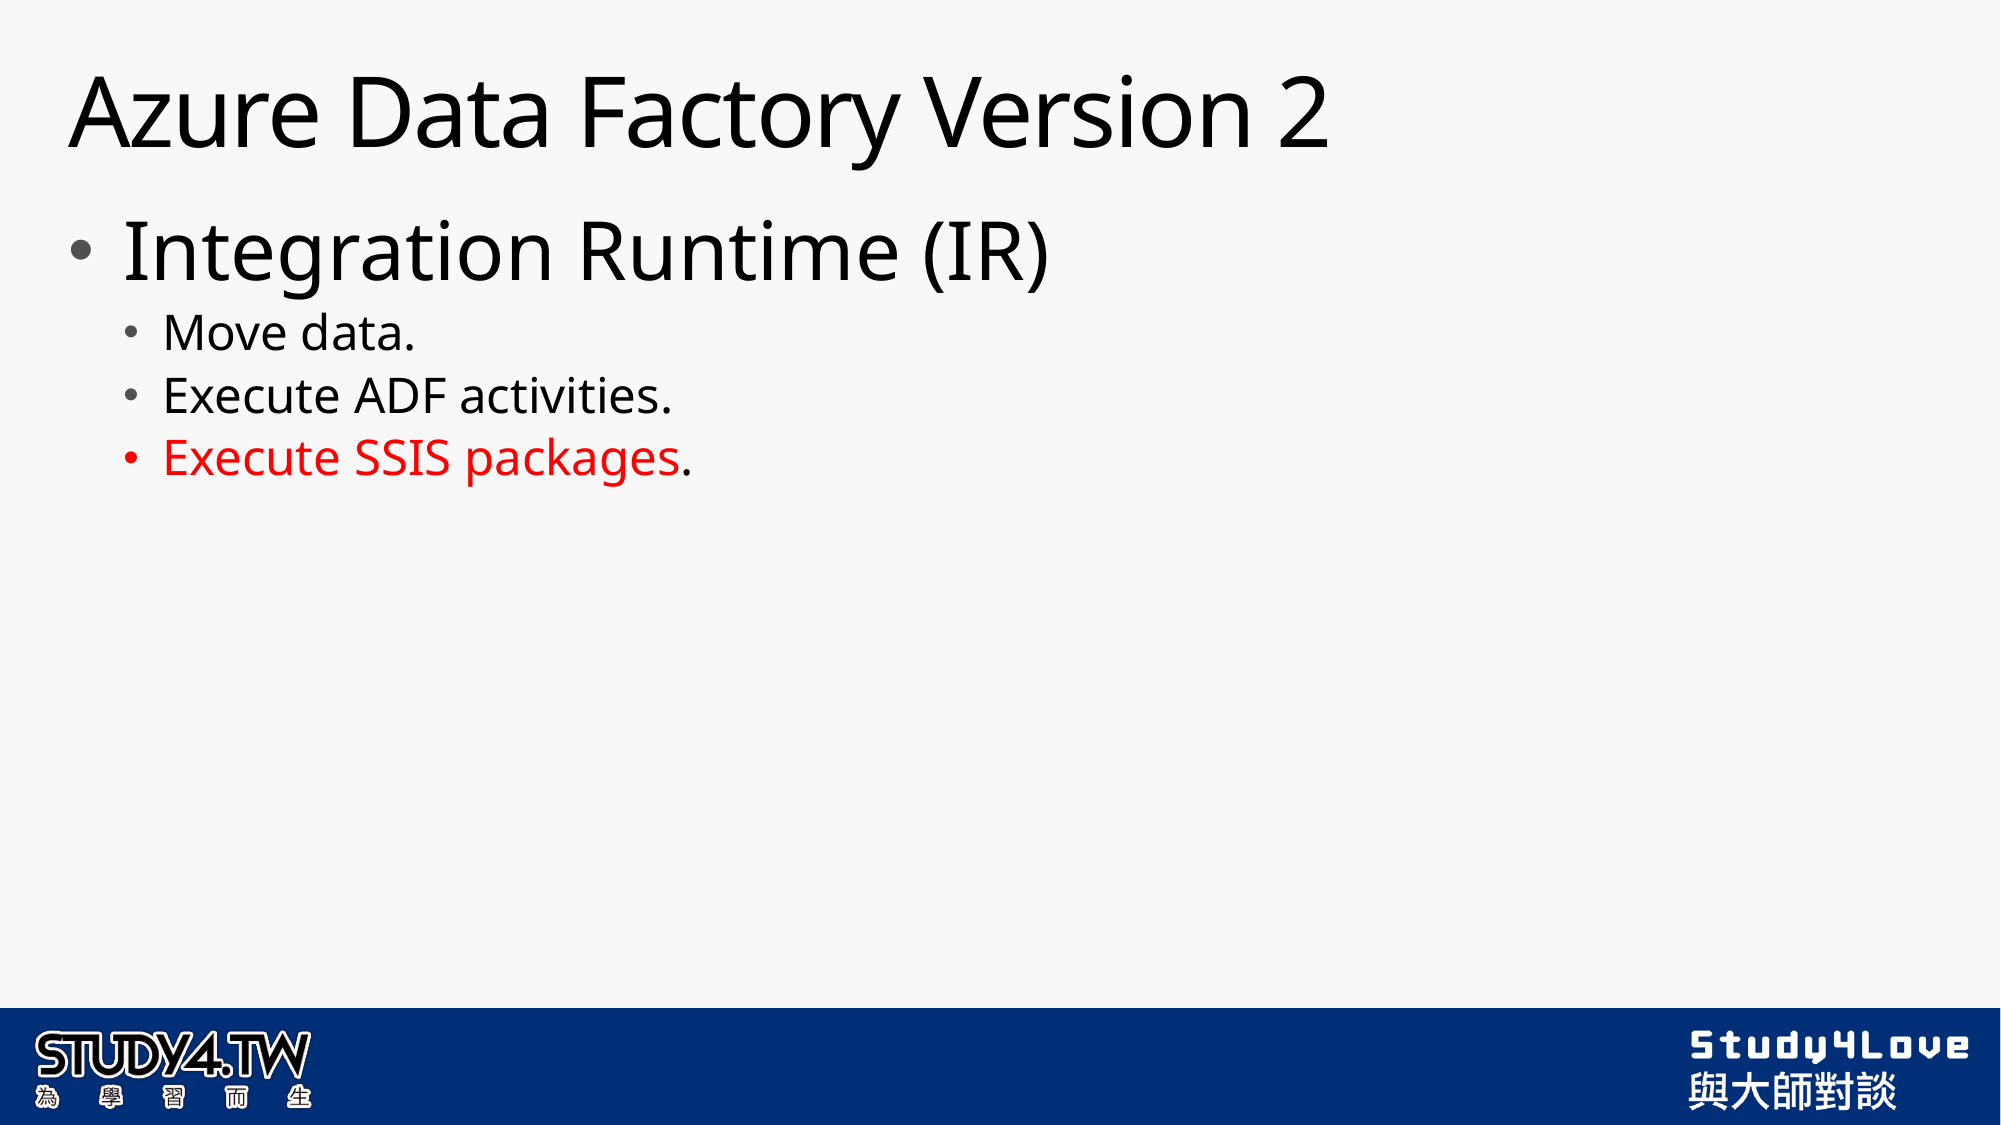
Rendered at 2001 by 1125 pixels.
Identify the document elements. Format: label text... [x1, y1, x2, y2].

list Integration Runtime (IR) Move data. Execute ADF activities. Execute SSIS packages. [44, 196, 1956, 576]
picture [1678, 1017, 1975, 1121]
title Azure Data Factory Version 2 [44, 47, 1957, 196]
picture [25, 1018, 322, 1115]
